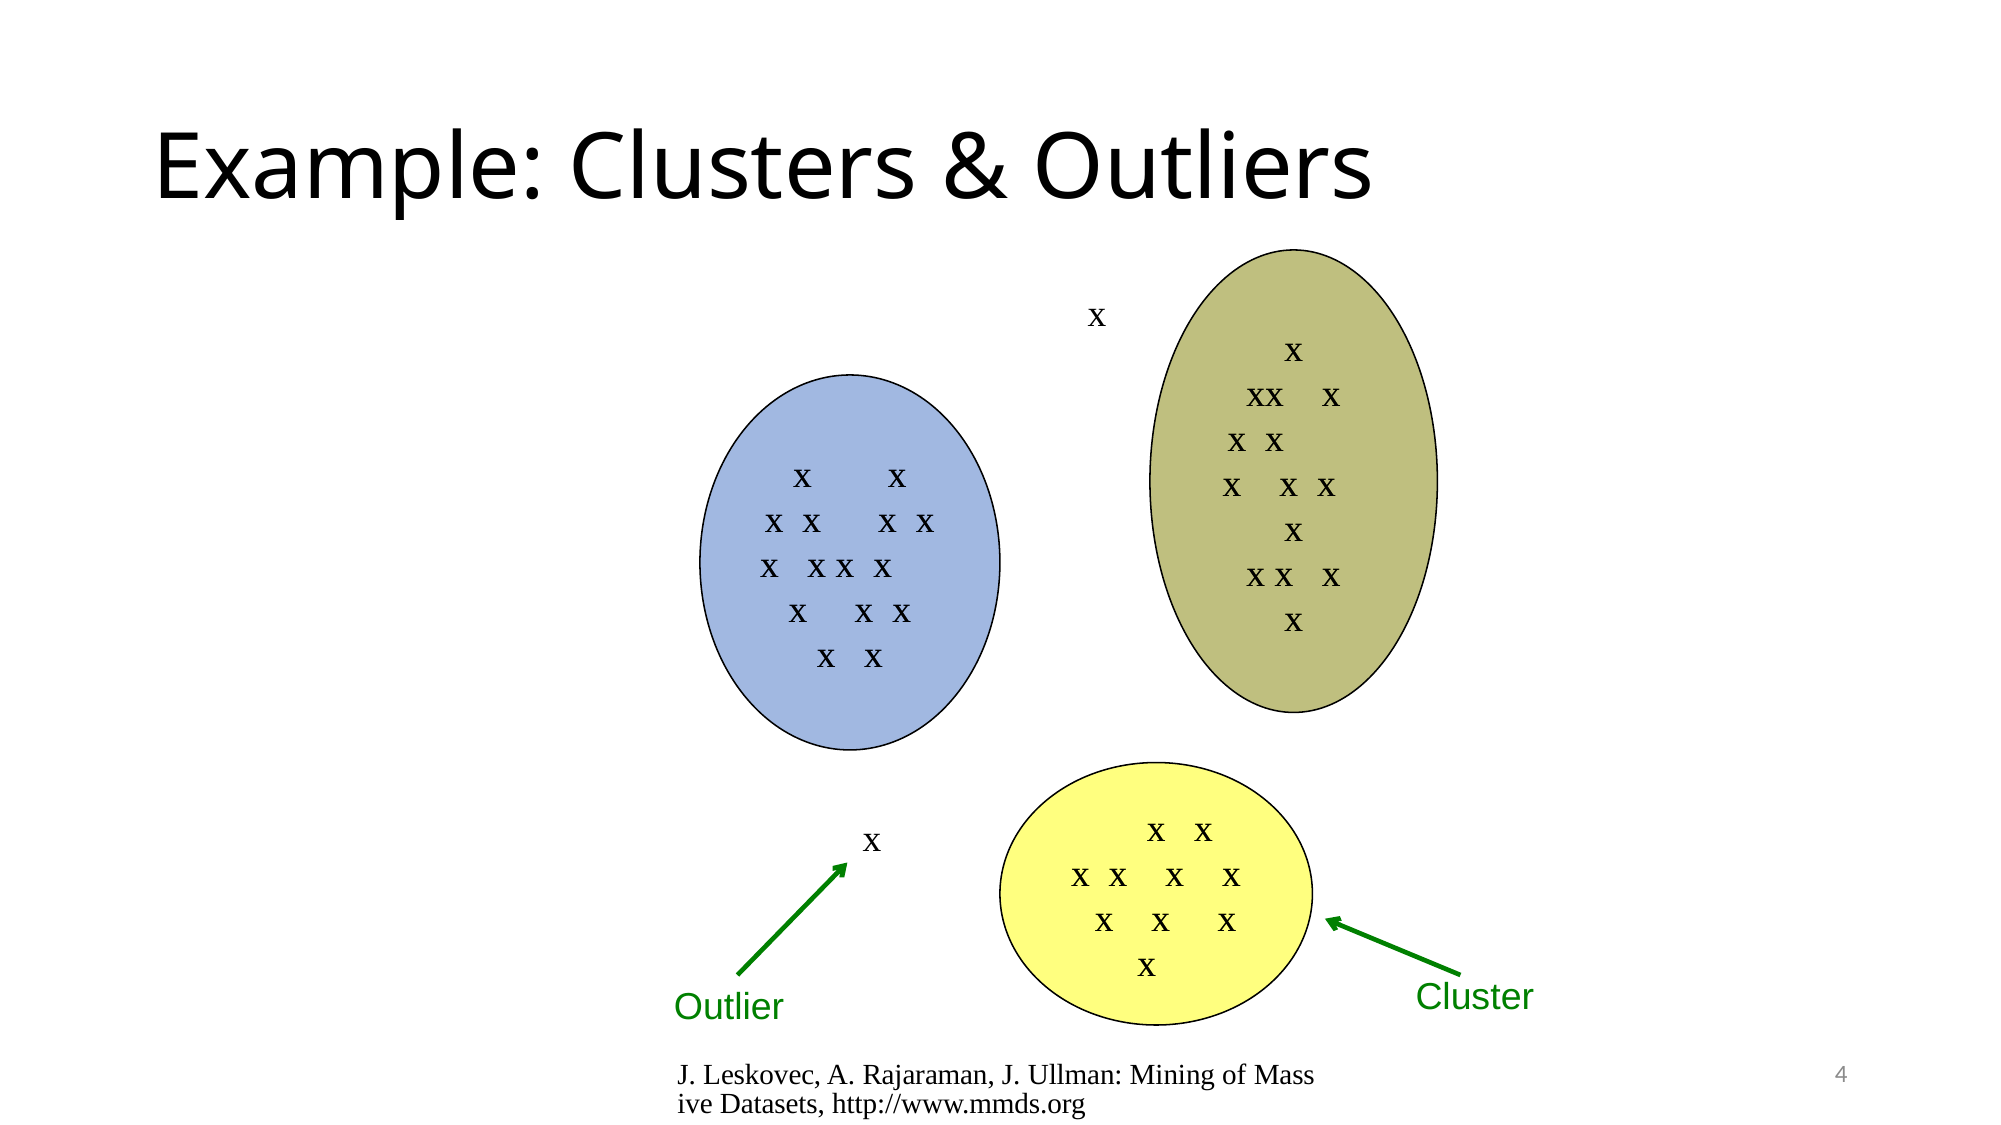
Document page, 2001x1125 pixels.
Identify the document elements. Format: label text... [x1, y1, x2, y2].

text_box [1324, 918, 1461, 976]
text_box x xx x x x x x x x x x x x [1149, 249, 1438, 713]
text_box x [847, 806, 897, 867]
text_box x x x x x x x x x x [999, 762, 1313, 1026]
slide_number 4 [1412, 1042, 1863, 1103]
text_box Outlier [659, 974, 800, 1035]
text_box x x x x x x x x x x x x x x x [699, 374, 1000, 750]
text_box Cluster [1400, 964, 1550, 1025]
text_box x [1072, 281, 1122, 342]
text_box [737, 862, 848, 975]
footer J. Leskovec, A. Rajaraman, J. Ullman: Mining of Massive Datasets, http://www.mmds.org [662, 1042, 1338, 1103]
title Example: Clusters & Outliers [137, 59, 1863, 278]
